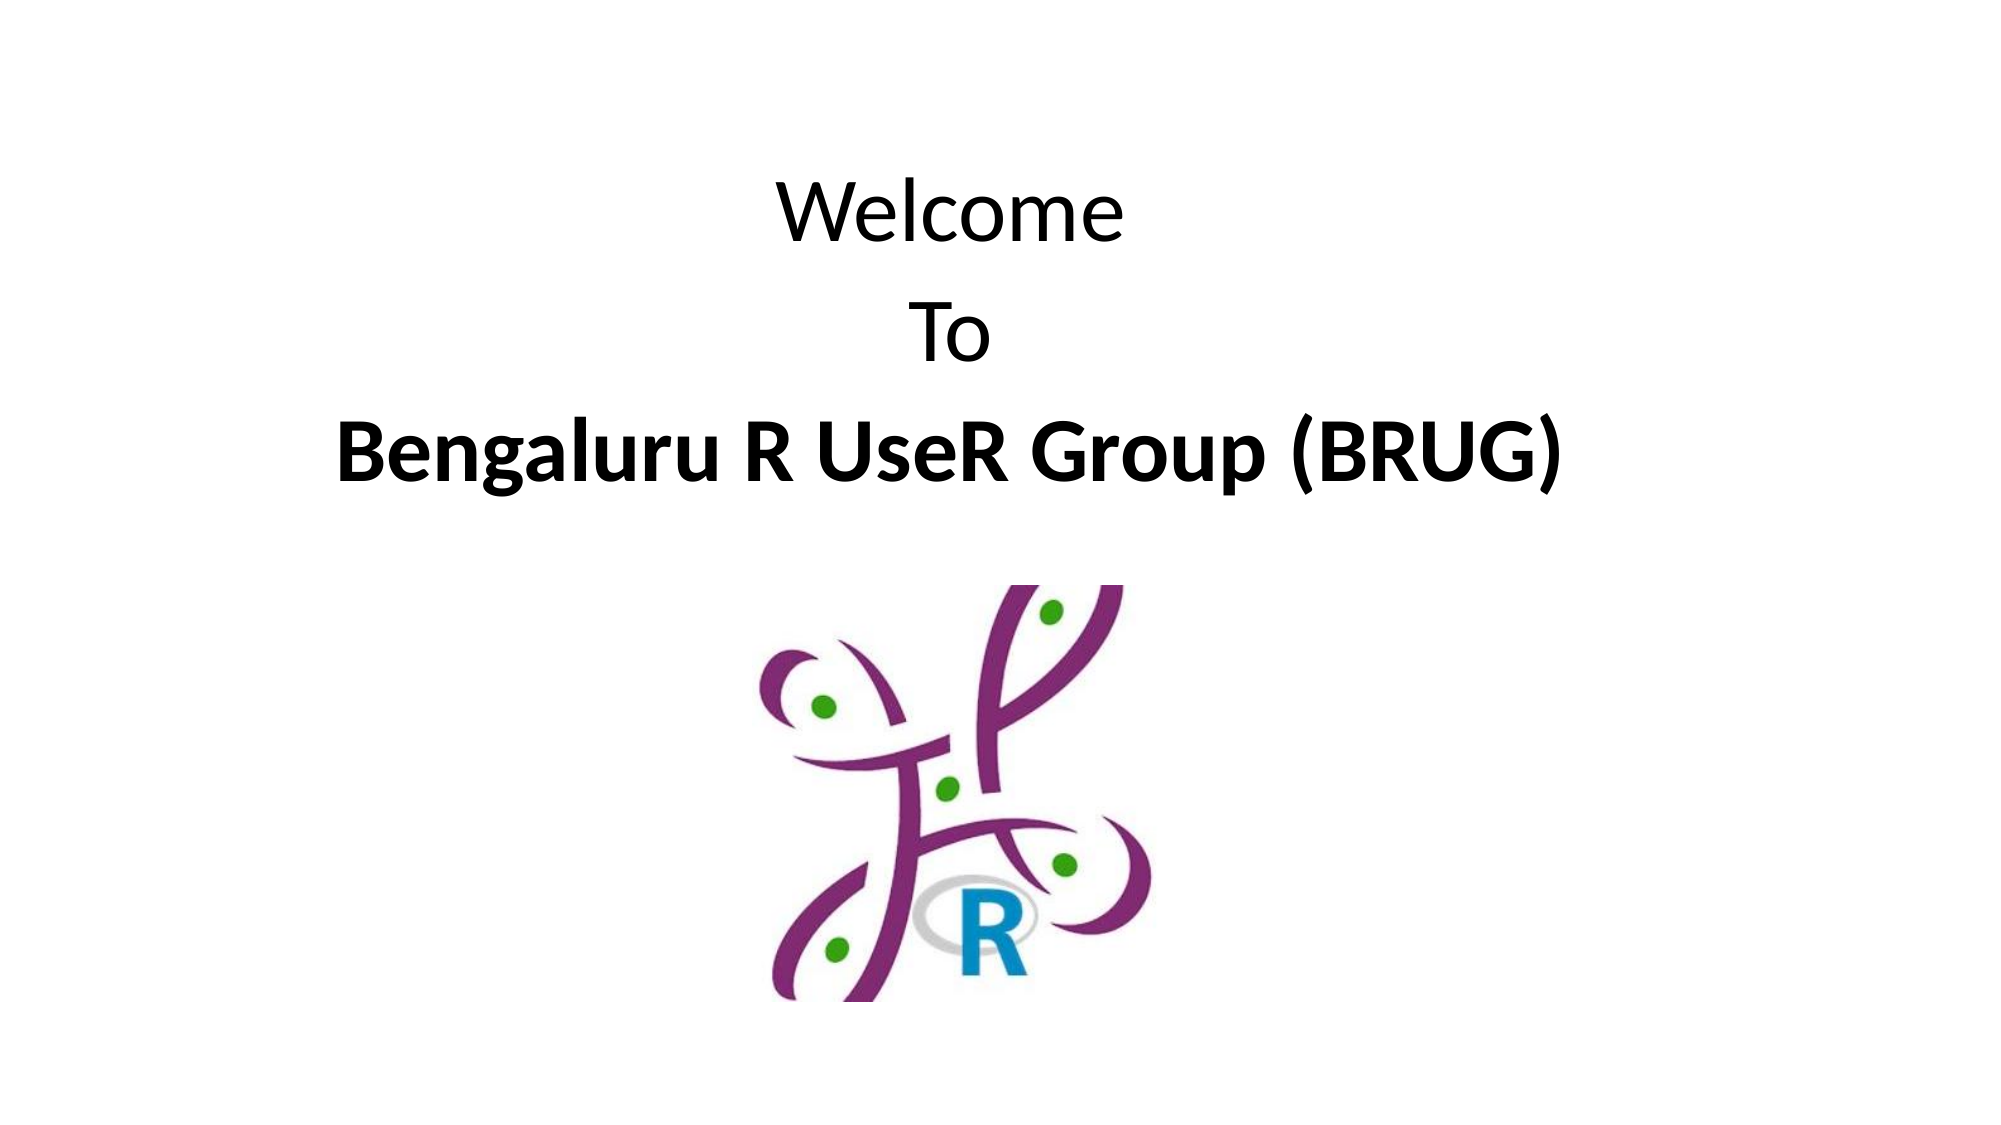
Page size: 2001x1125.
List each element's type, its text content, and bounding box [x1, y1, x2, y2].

picture [752, 584, 1170, 1002]
list Welcome To Bengaluru R UseR Group (BRUG) [98, 154, 1824, 869]
